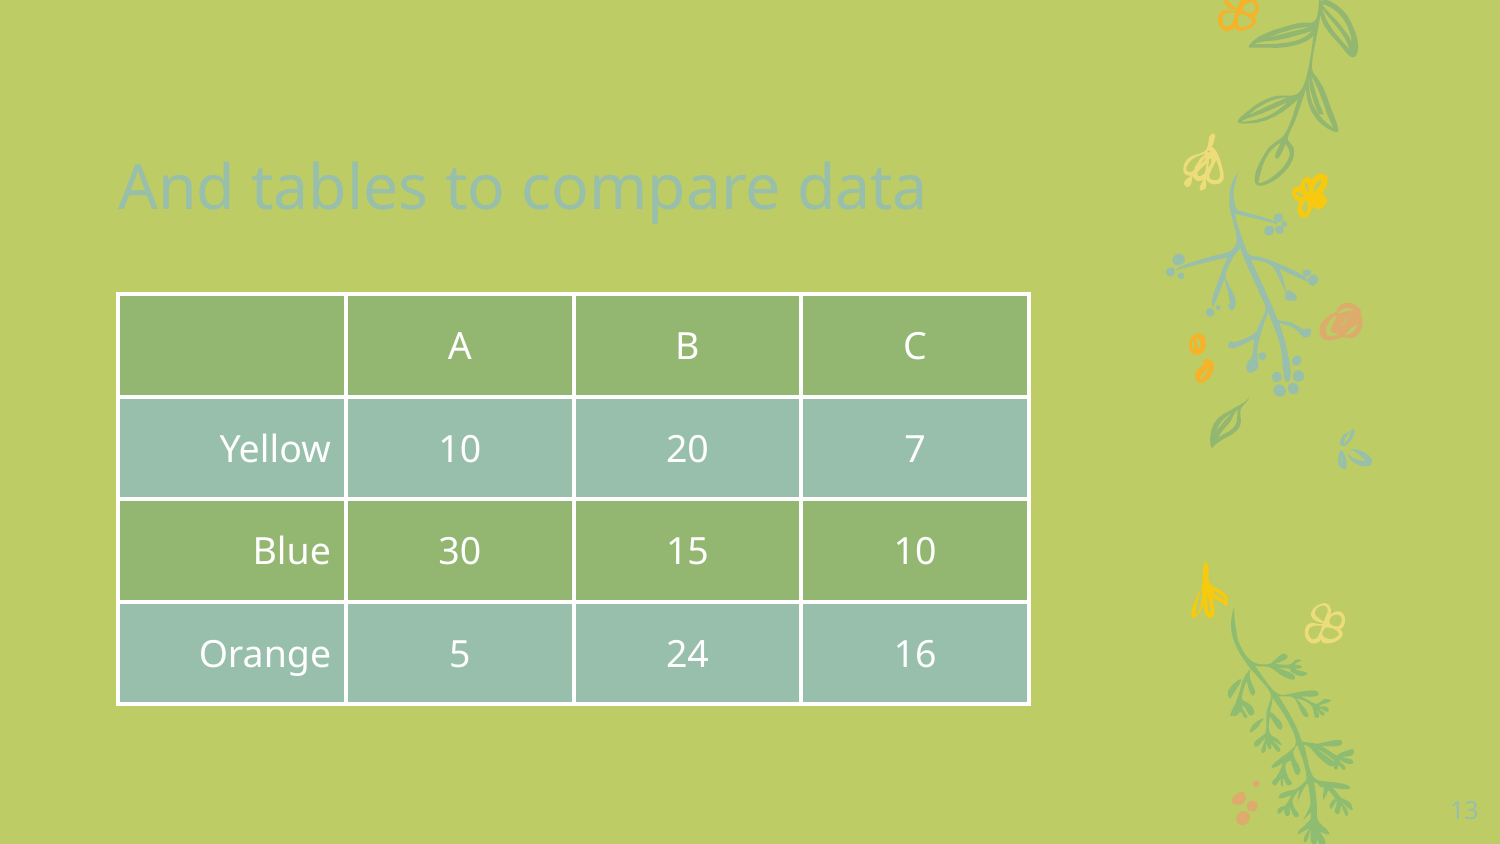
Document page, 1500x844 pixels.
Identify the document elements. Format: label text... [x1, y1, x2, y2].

table_cell 16 [803, 604, 1027, 702]
table_cell 15 [576, 501, 799, 600]
table_header B [576, 296, 799, 395]
table_cell 7 [803, 399, 1027, 497]
table_cell 30 [348, 501, 572, 600]
table_cell Orange [120, 604, 344, 702]
table_header C [803, 296, 1027, 395]
table_cell Yellow [120, 399, 344, 497]
table_cell 10 [803, 501, 1027, 600]
table_cell 20 [576, 399, 799, 497]
title And tables to compare data [103, 96, 1089, 237]
table_cell Blue [120, 501, 344, 600]
table_cell 24 [576, 604, 799, 702]
table_header A [348, 296, 572, 395]
slide_number 13 [1403, 779, 1494, 844]
table_cell 5 [348, 604, 572, 702]
table_cell 10 [348, 399, 572, 497]
table_header [120, 296, 344, 395]
